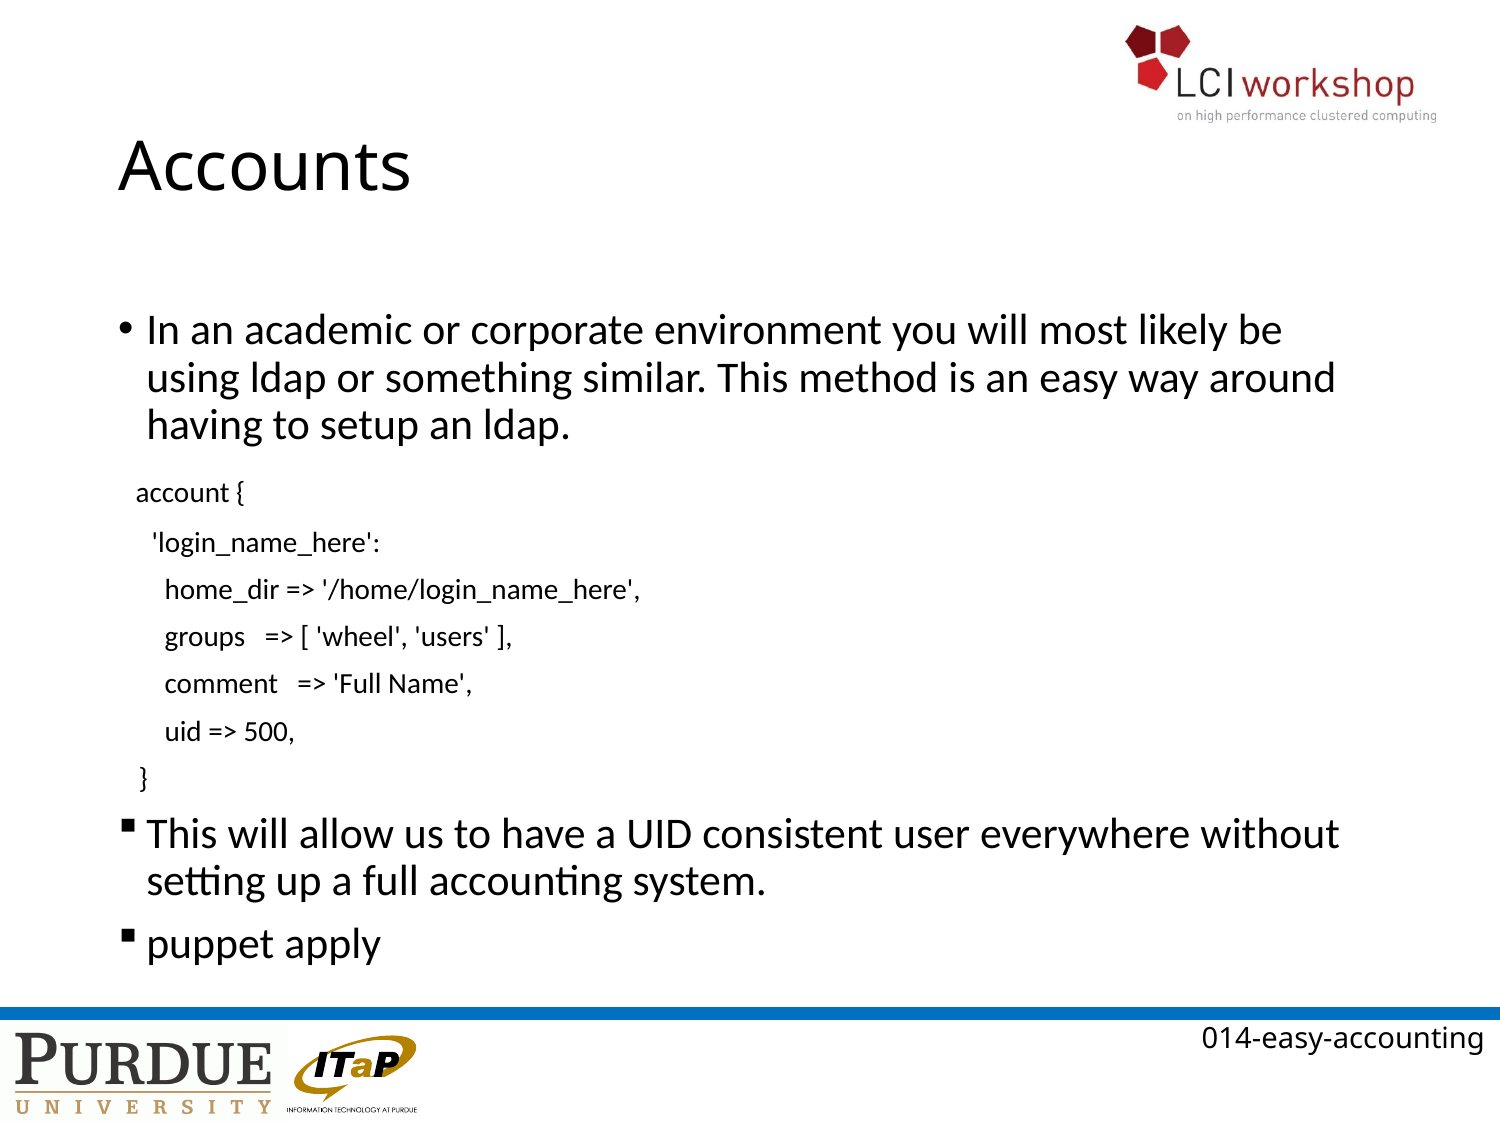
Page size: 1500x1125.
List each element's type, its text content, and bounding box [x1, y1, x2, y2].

title Accounts [103, 59, 1397, 278]
picture [0, 1024, 417, 1121]
picture [1125, 25, 1436, 123]
list In an academic or corporate environment you will most likely be using ldap or something similar. This method is an easy way around having to setup an ldap. account { 'login_name_here': home_dir => '/home/login_name_here', groups => [ 'wheel', 'users' ], comment => 'Full Name', uid => 500, } This will allow us to have a UID consistent user everywhere without setting up a full accounting system. puppet apply [103, 299, 1397, 1014]
text_box 014-easy-accounting [812, 1012, 1500, 1063]
